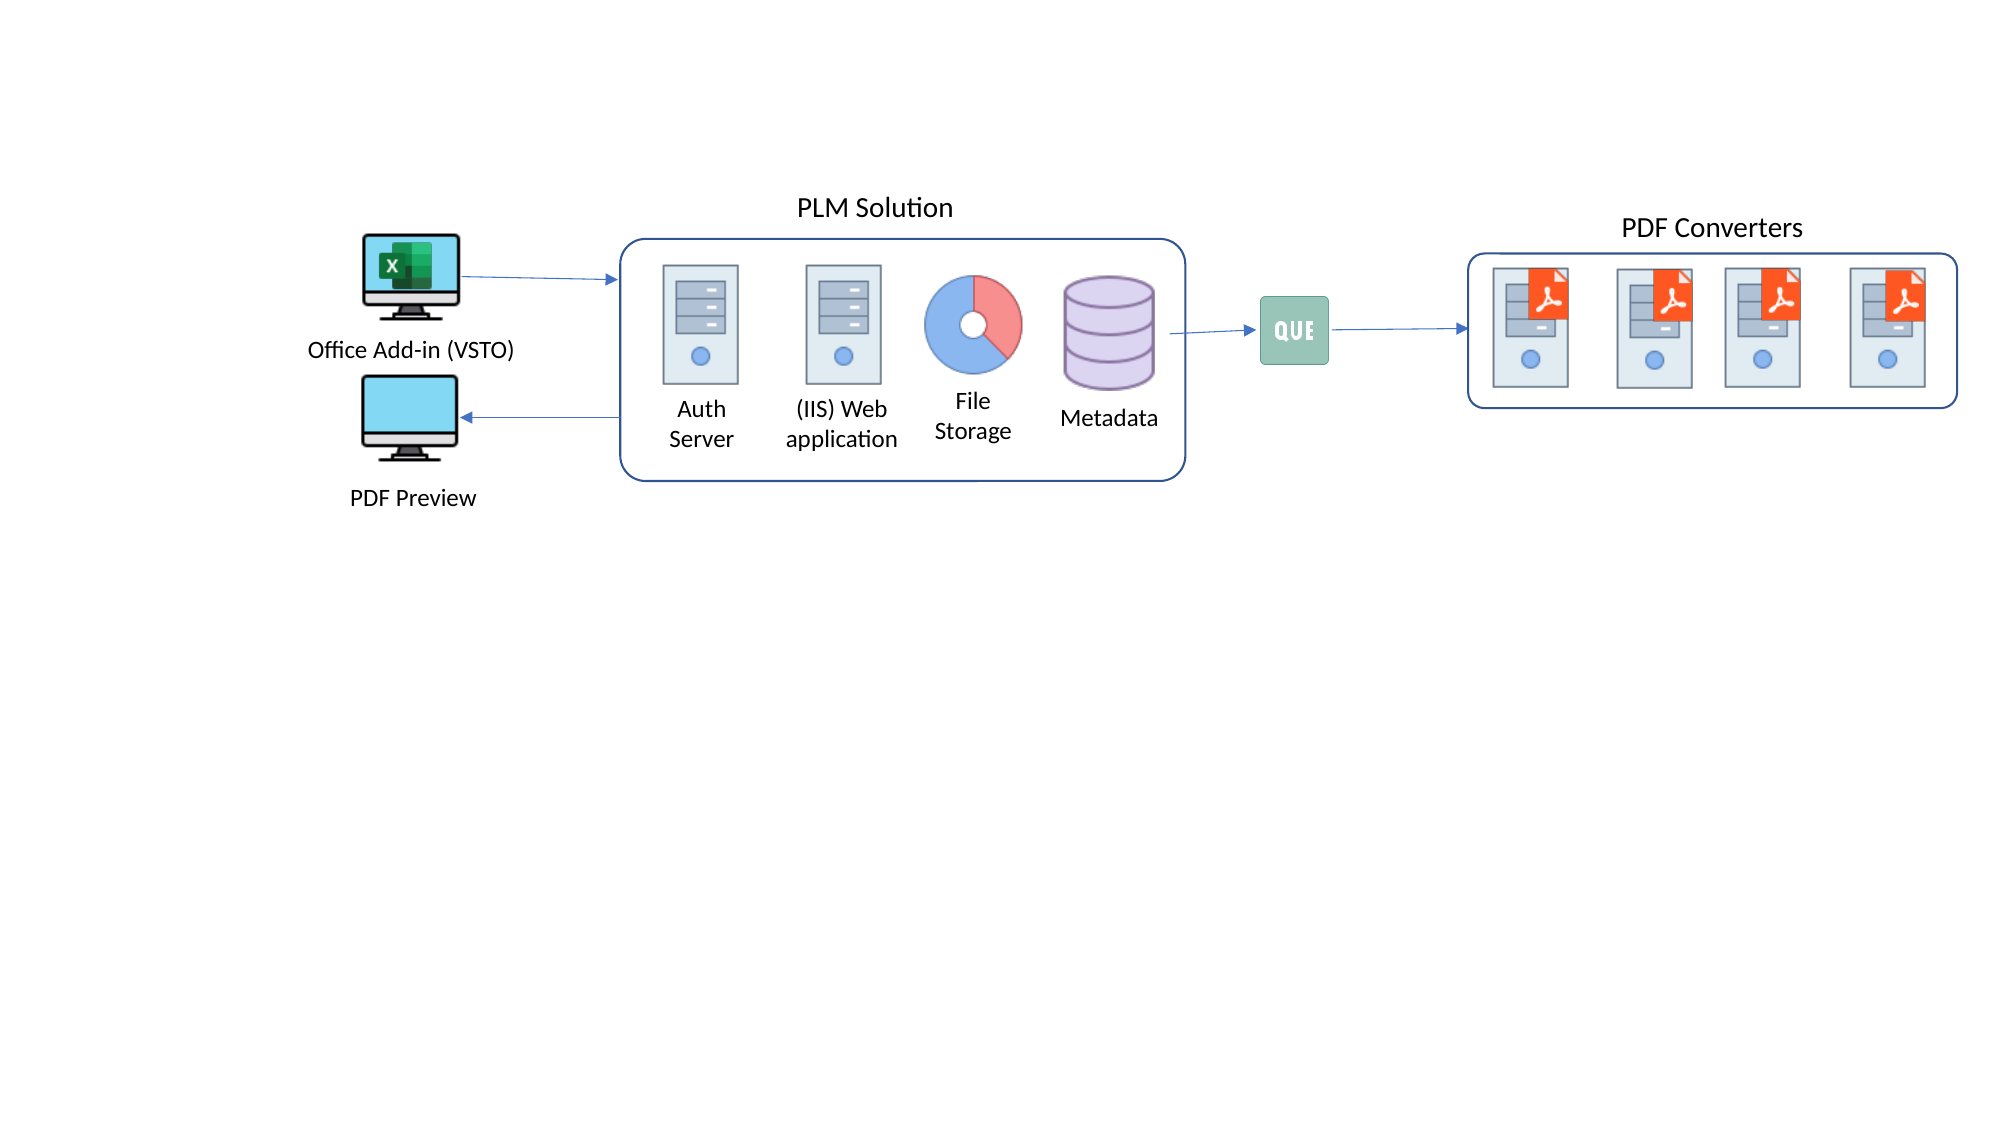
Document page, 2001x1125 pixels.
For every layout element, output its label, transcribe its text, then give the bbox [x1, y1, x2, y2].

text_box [620, 180, 1186, 482]
text_box PDF Preview [335, 474, 492, 519]
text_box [1468, 201, 1958, 409]
picture [360, 367, 461, 468]
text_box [291, 226, 532, 373]
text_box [461, 276, 618, 280]
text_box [1169, 329, 1256, 334]
picture [1256, 292, 1332, 368]
